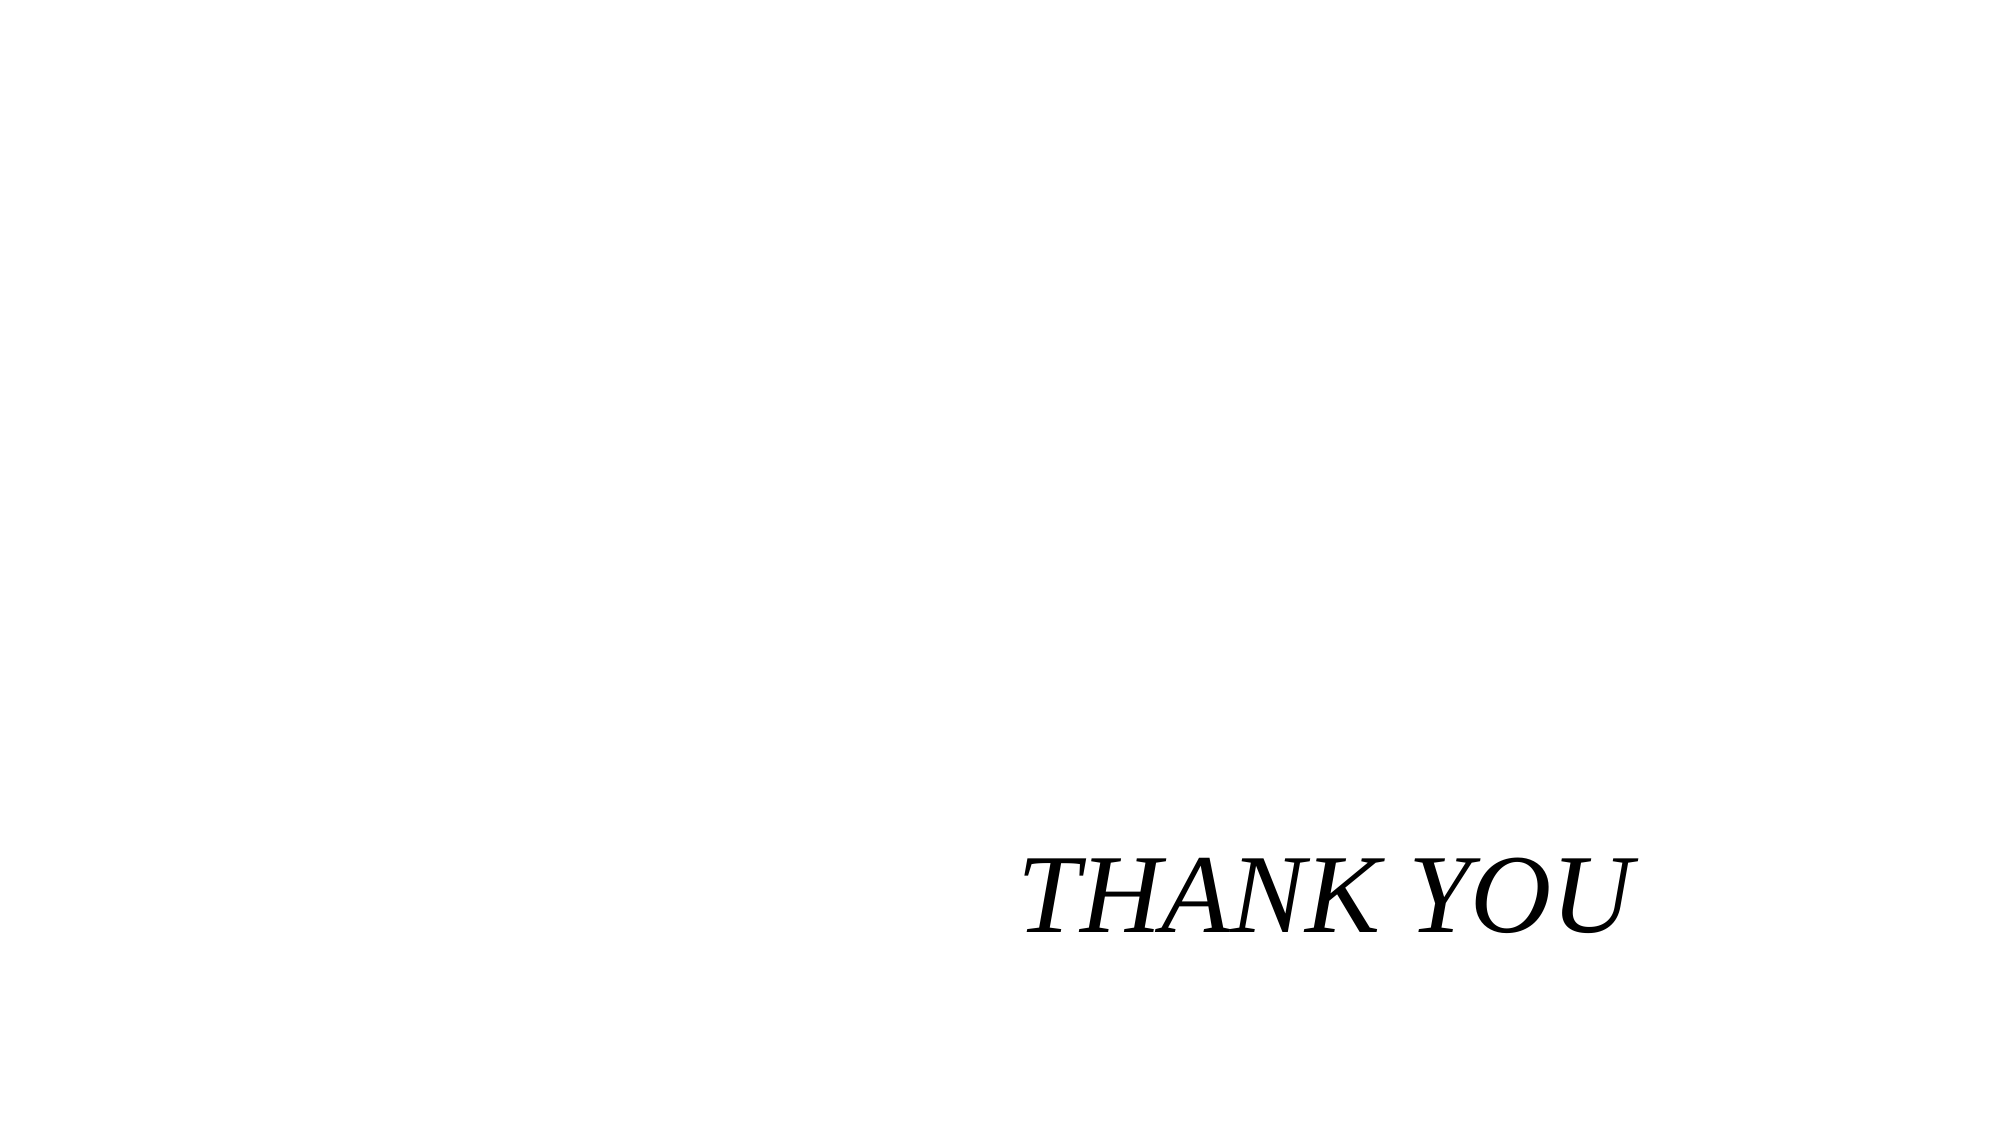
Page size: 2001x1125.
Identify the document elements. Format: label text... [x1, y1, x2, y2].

list THANK YOU [665, 828, 1986, 1098]
